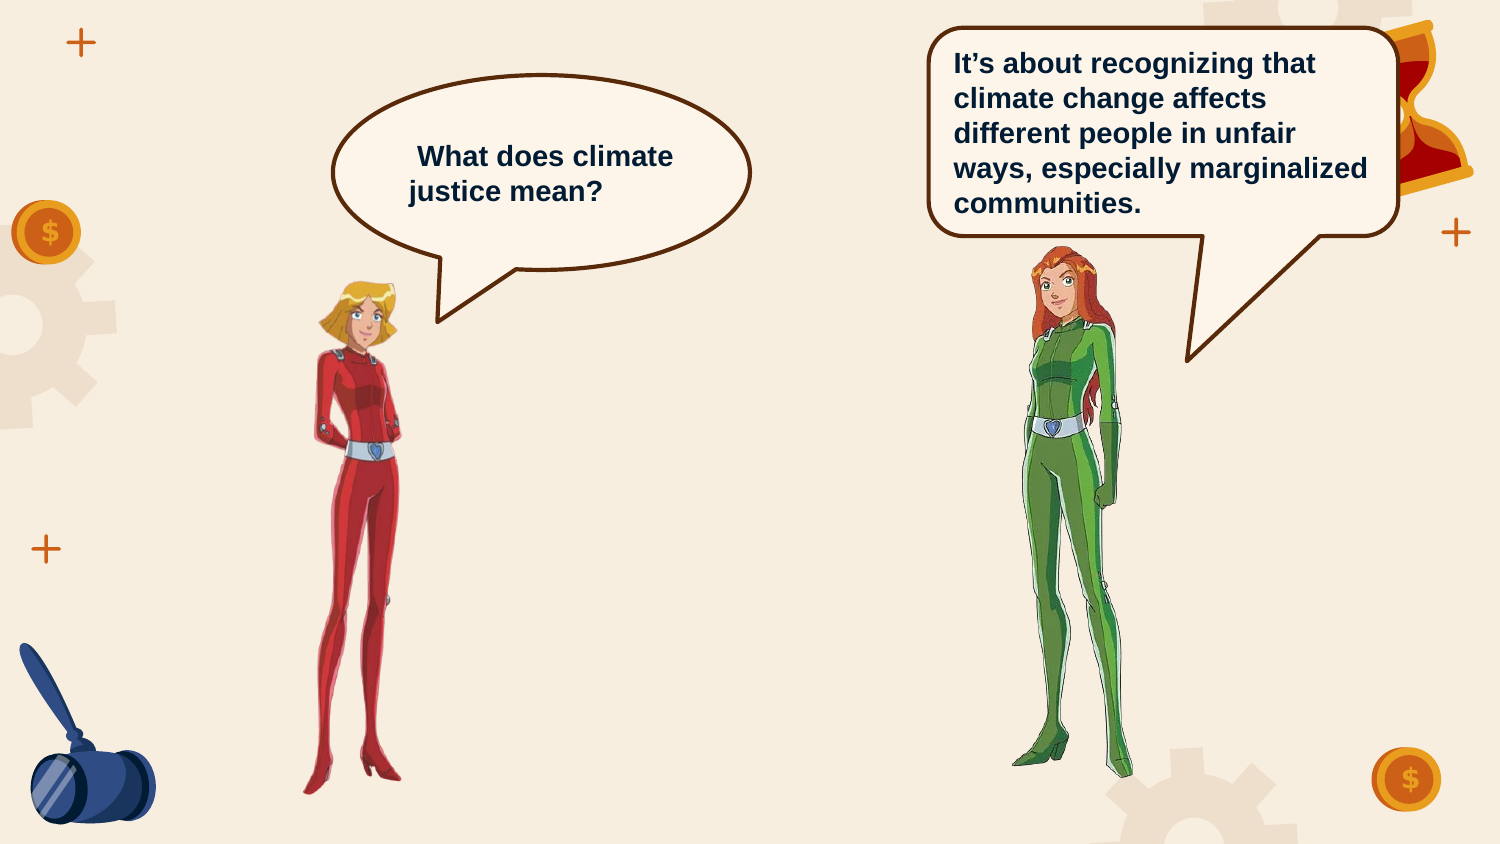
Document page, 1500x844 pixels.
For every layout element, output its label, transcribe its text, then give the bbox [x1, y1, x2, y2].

picture [222, 163, 503, 807]
text_box What does climate justice mean? [332, 72, 753, 278]
picture [1005, 235, 1138, 781]
text_box It’s about recognizing that climate change affects different people in unfair ways, especially marginalized communities. [926, 25, 1401, 364]
